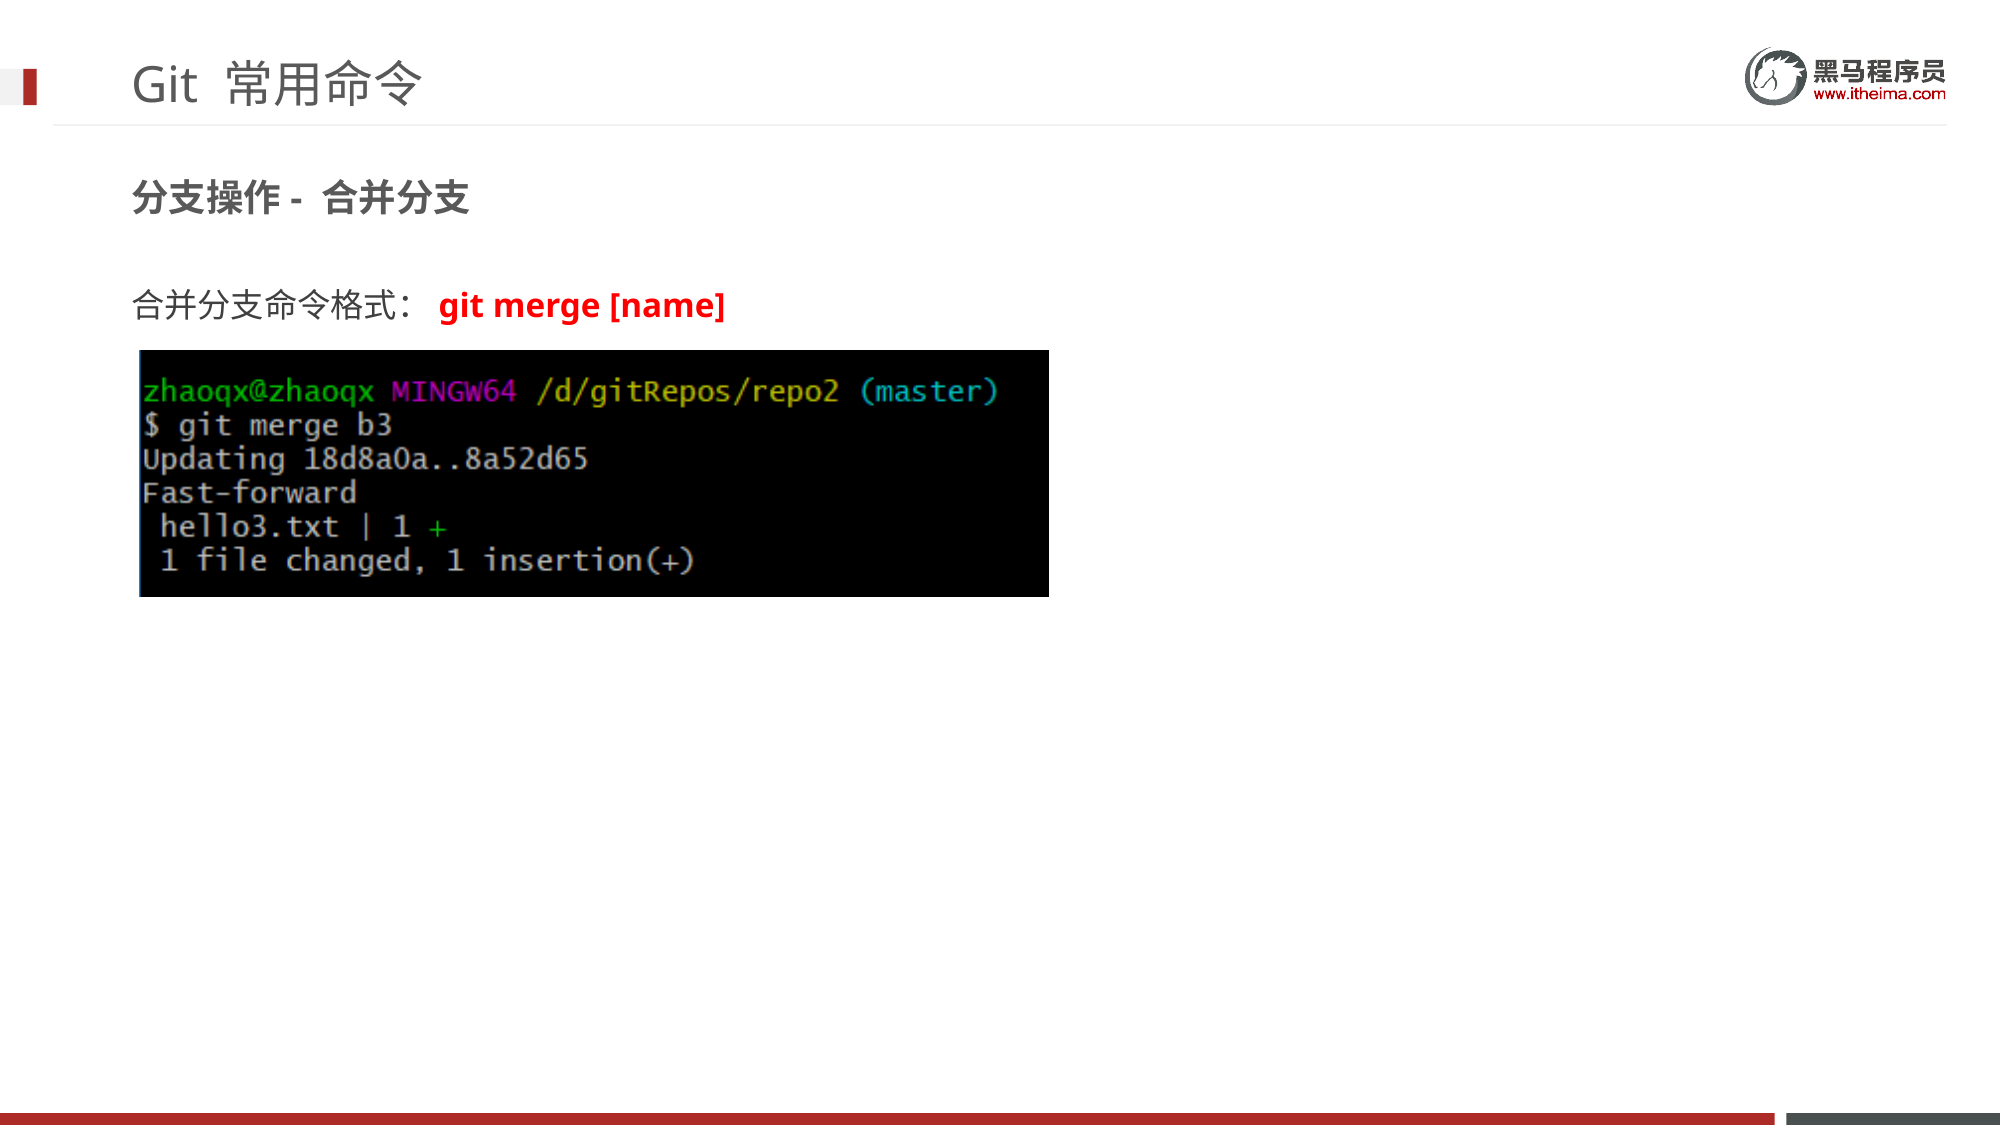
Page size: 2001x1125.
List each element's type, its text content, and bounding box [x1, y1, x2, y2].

title Git 常用命令 [116, 40, 1556, 125]
text_box 合并分支命令格式：git merge [name] [116, 256, 1903, 351]
picture [138, 350, 1049, 597]
list 分支操作- 合并分支 [116, 154, 1880, 239]
picture [1744, 46, 1946, 106]
